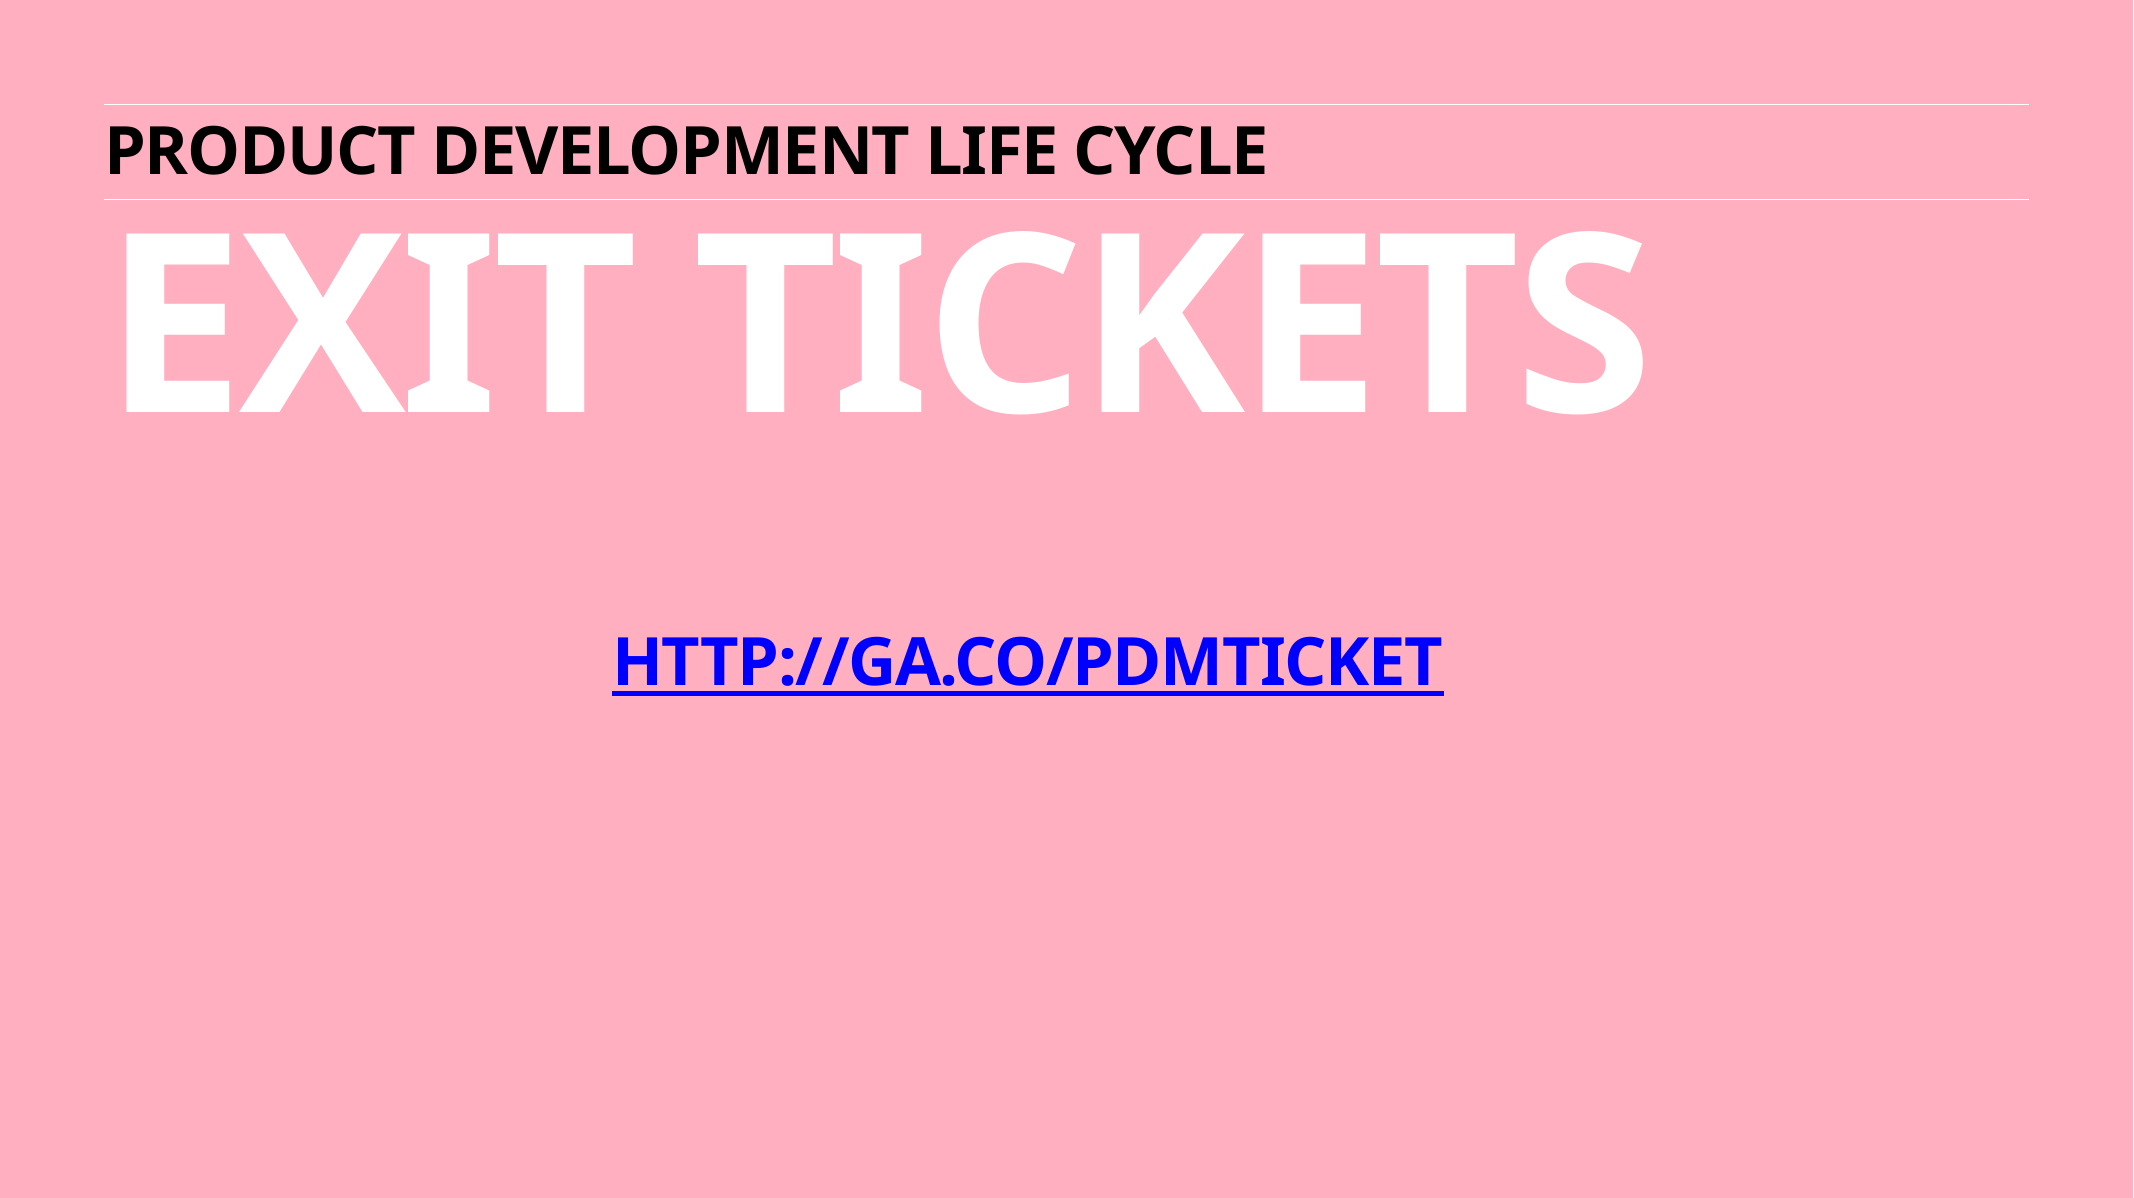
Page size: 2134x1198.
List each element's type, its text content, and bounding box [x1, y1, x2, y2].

text_box product development life cycle [104, 120, 1771, 192]
text_box http://ga.co/PDMticket [194, 643, 1862, 714]
